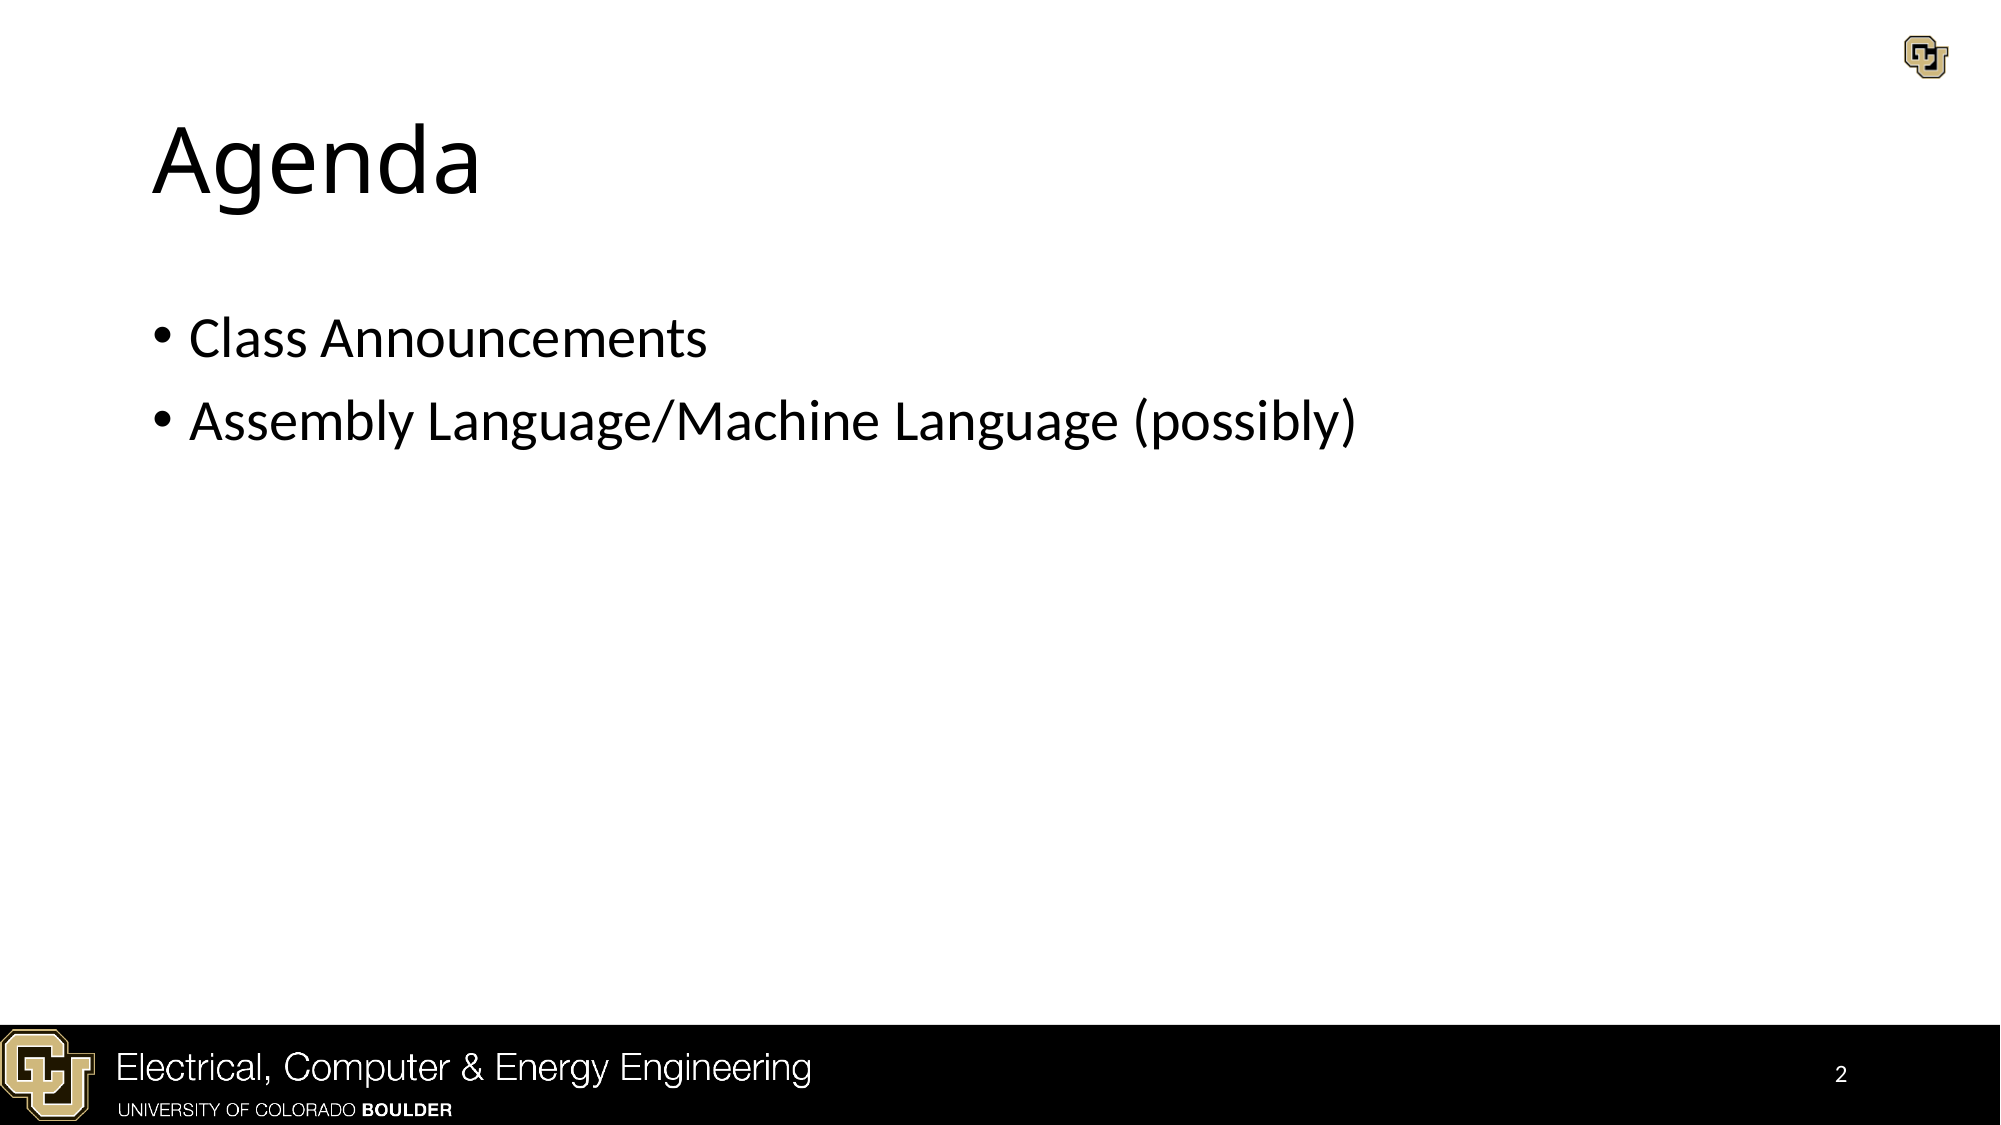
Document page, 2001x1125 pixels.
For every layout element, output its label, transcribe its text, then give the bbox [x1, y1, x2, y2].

list Class Announcements Assembly Language/Machine Language (possibly) [137, 299, 1863, 1014]
picture [1899, 32, 1958, 87]
footer [0, 1024, 2000, 1125]
title Agenda [137, 55, 1863, 274]
slide_number 2 [1412, 1042, 1863, 1103]
picture [0, 1029, 810, 1121]
